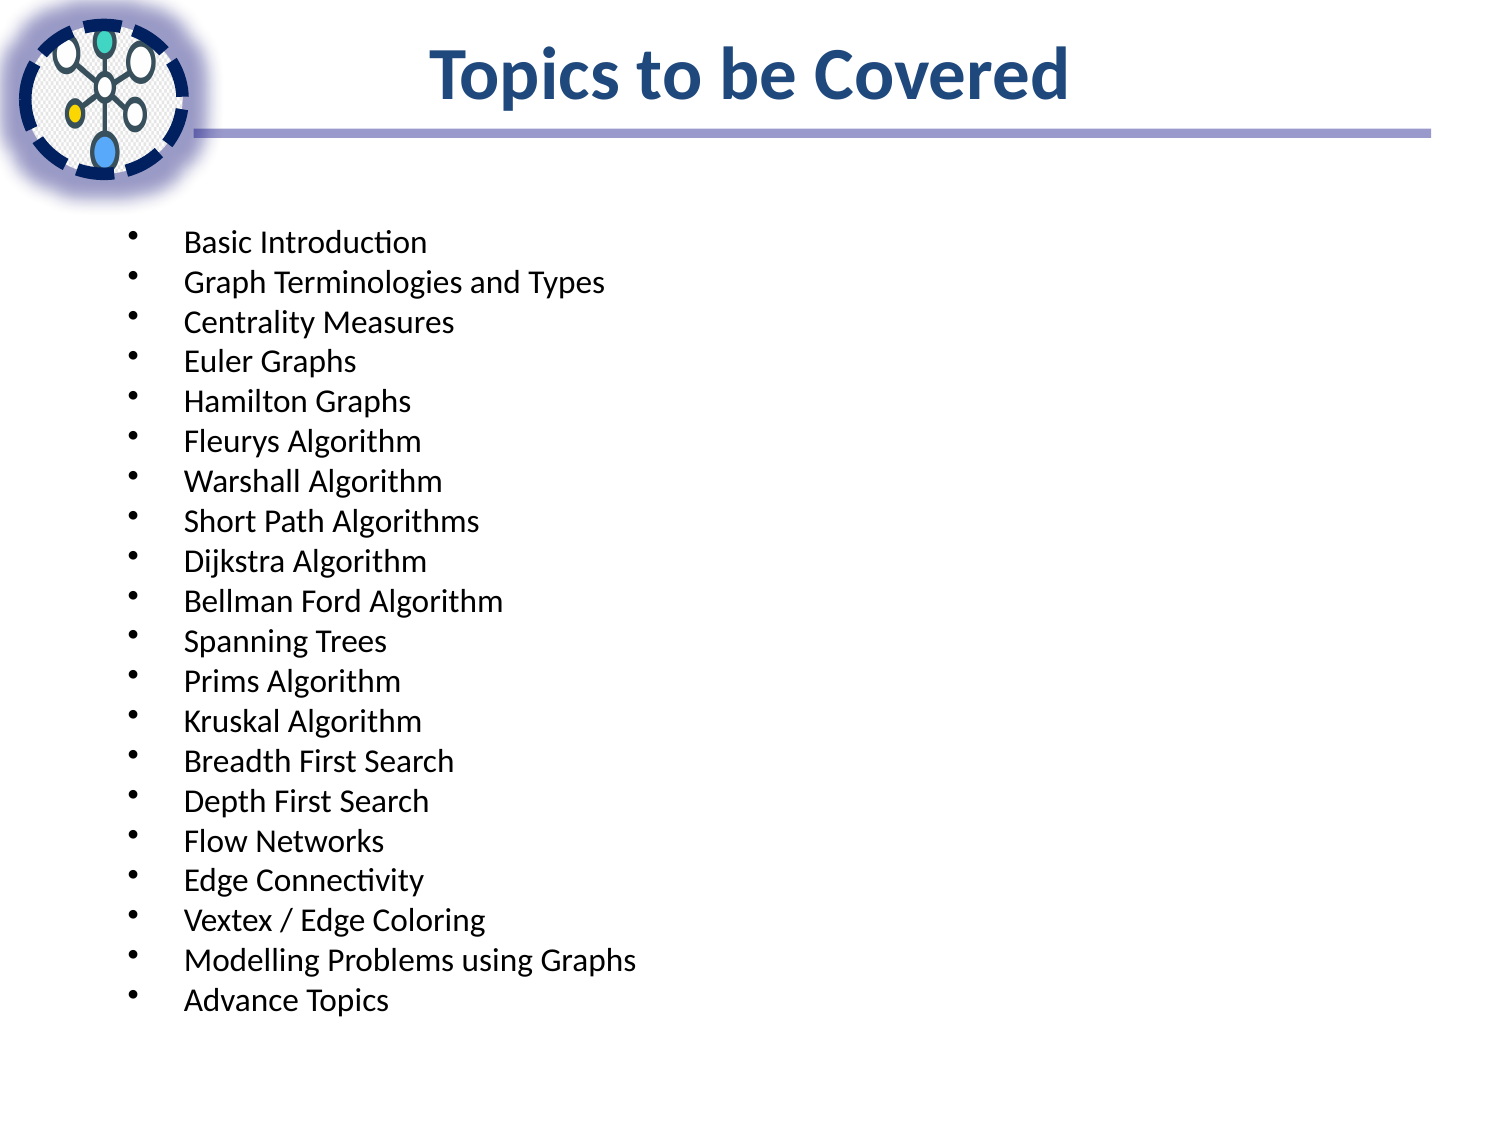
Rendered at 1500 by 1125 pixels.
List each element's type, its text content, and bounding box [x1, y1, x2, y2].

picture [32, 26, 167, 174]
text_box Basic Introduction Graph Terminologies and Types Centrality Measures Euler Graphs Hamilton Graphs Fleurys Algorithm Warshall Algorithm Short Path Algorithms Dijkstra Algorithm Bellman Ford Algorithm Spanning Trees Prims Algorithm Kruskal Algorithm Breadth First Search Depth First Search Flow Networks Edge Connectivity Vextex / Edge Coloring Modelling Problems using Graphs Advance Topics [112, 212, 1225, 1026]
title Topics to be Covered [150, 0, 1350, 140]
